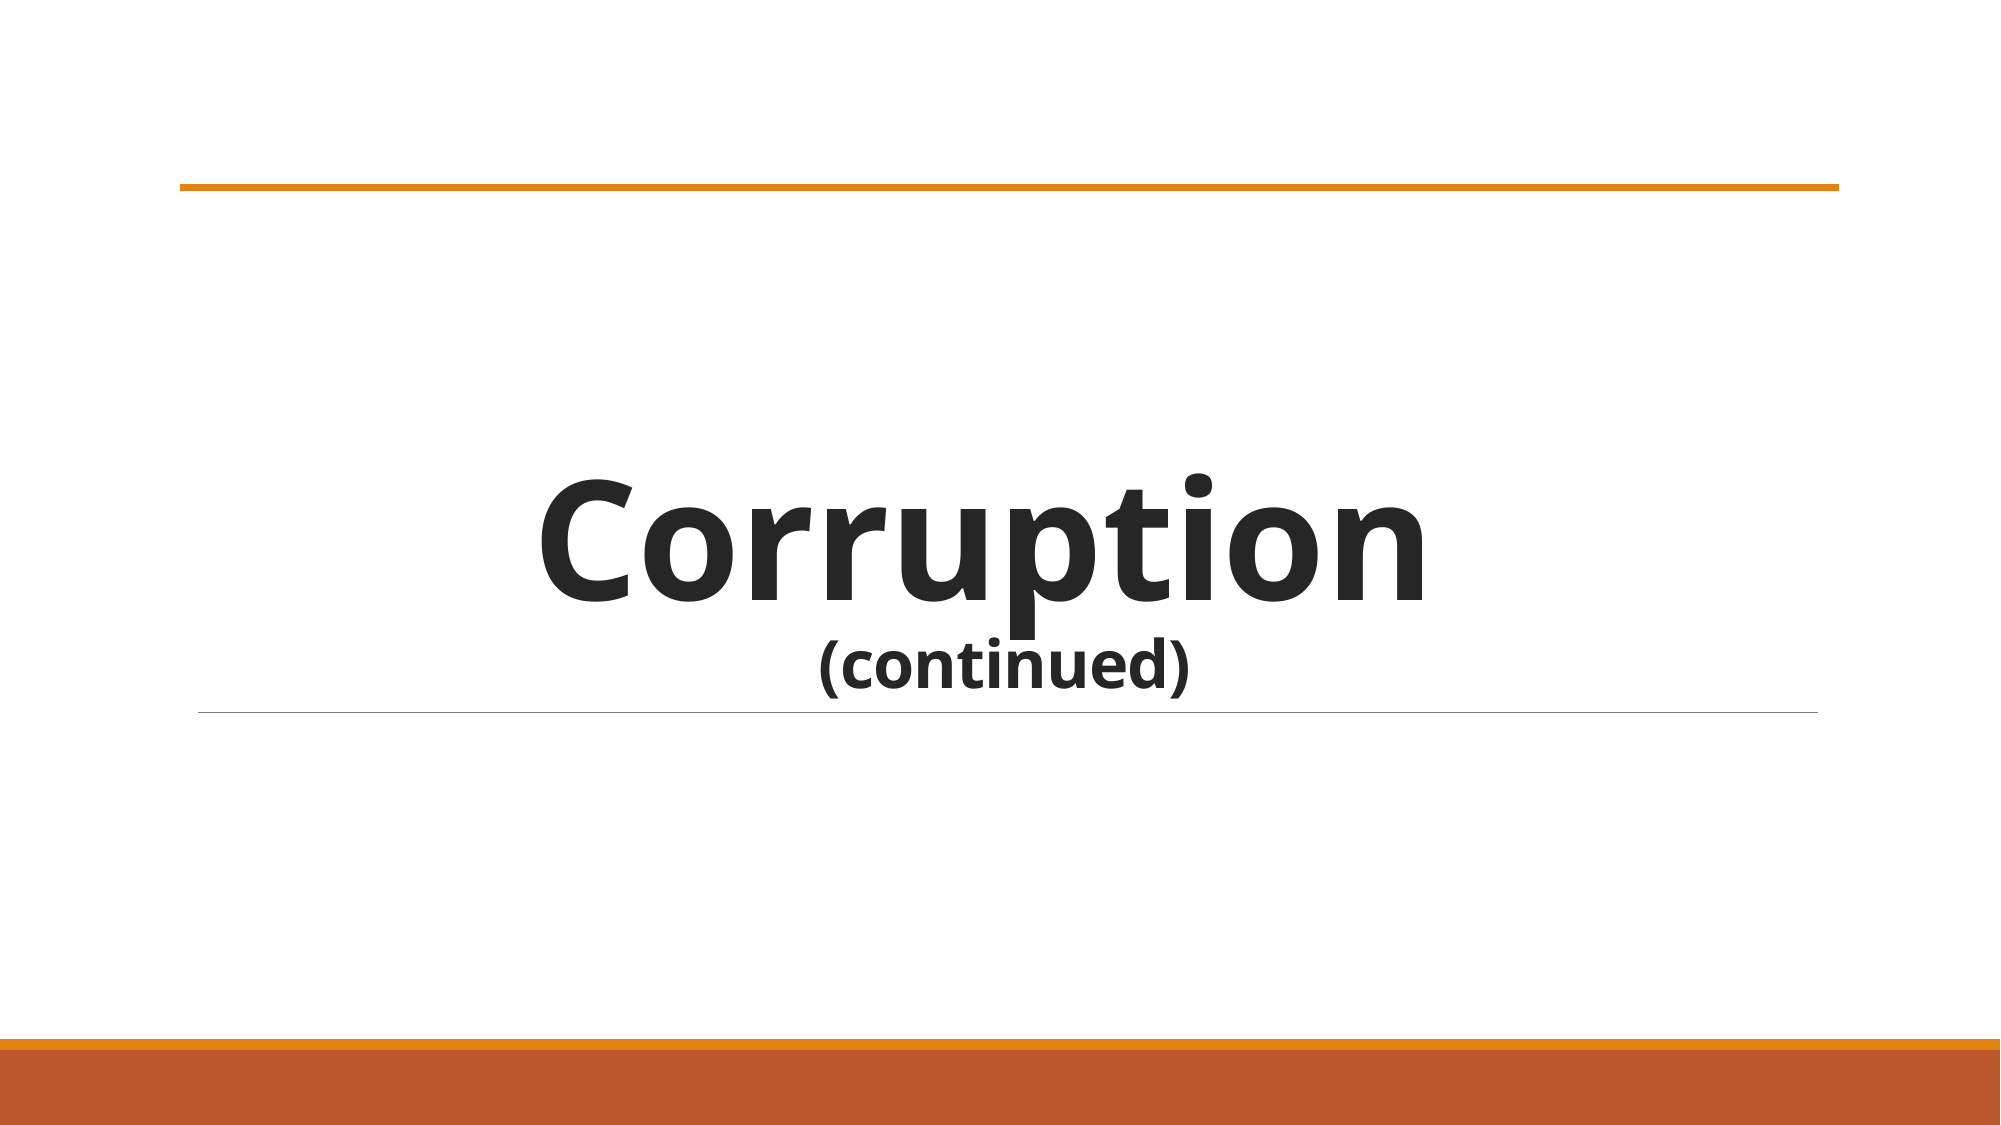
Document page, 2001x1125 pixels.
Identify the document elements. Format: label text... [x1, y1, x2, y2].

title Corruption (continued) [180, 124, 1830, 710]
